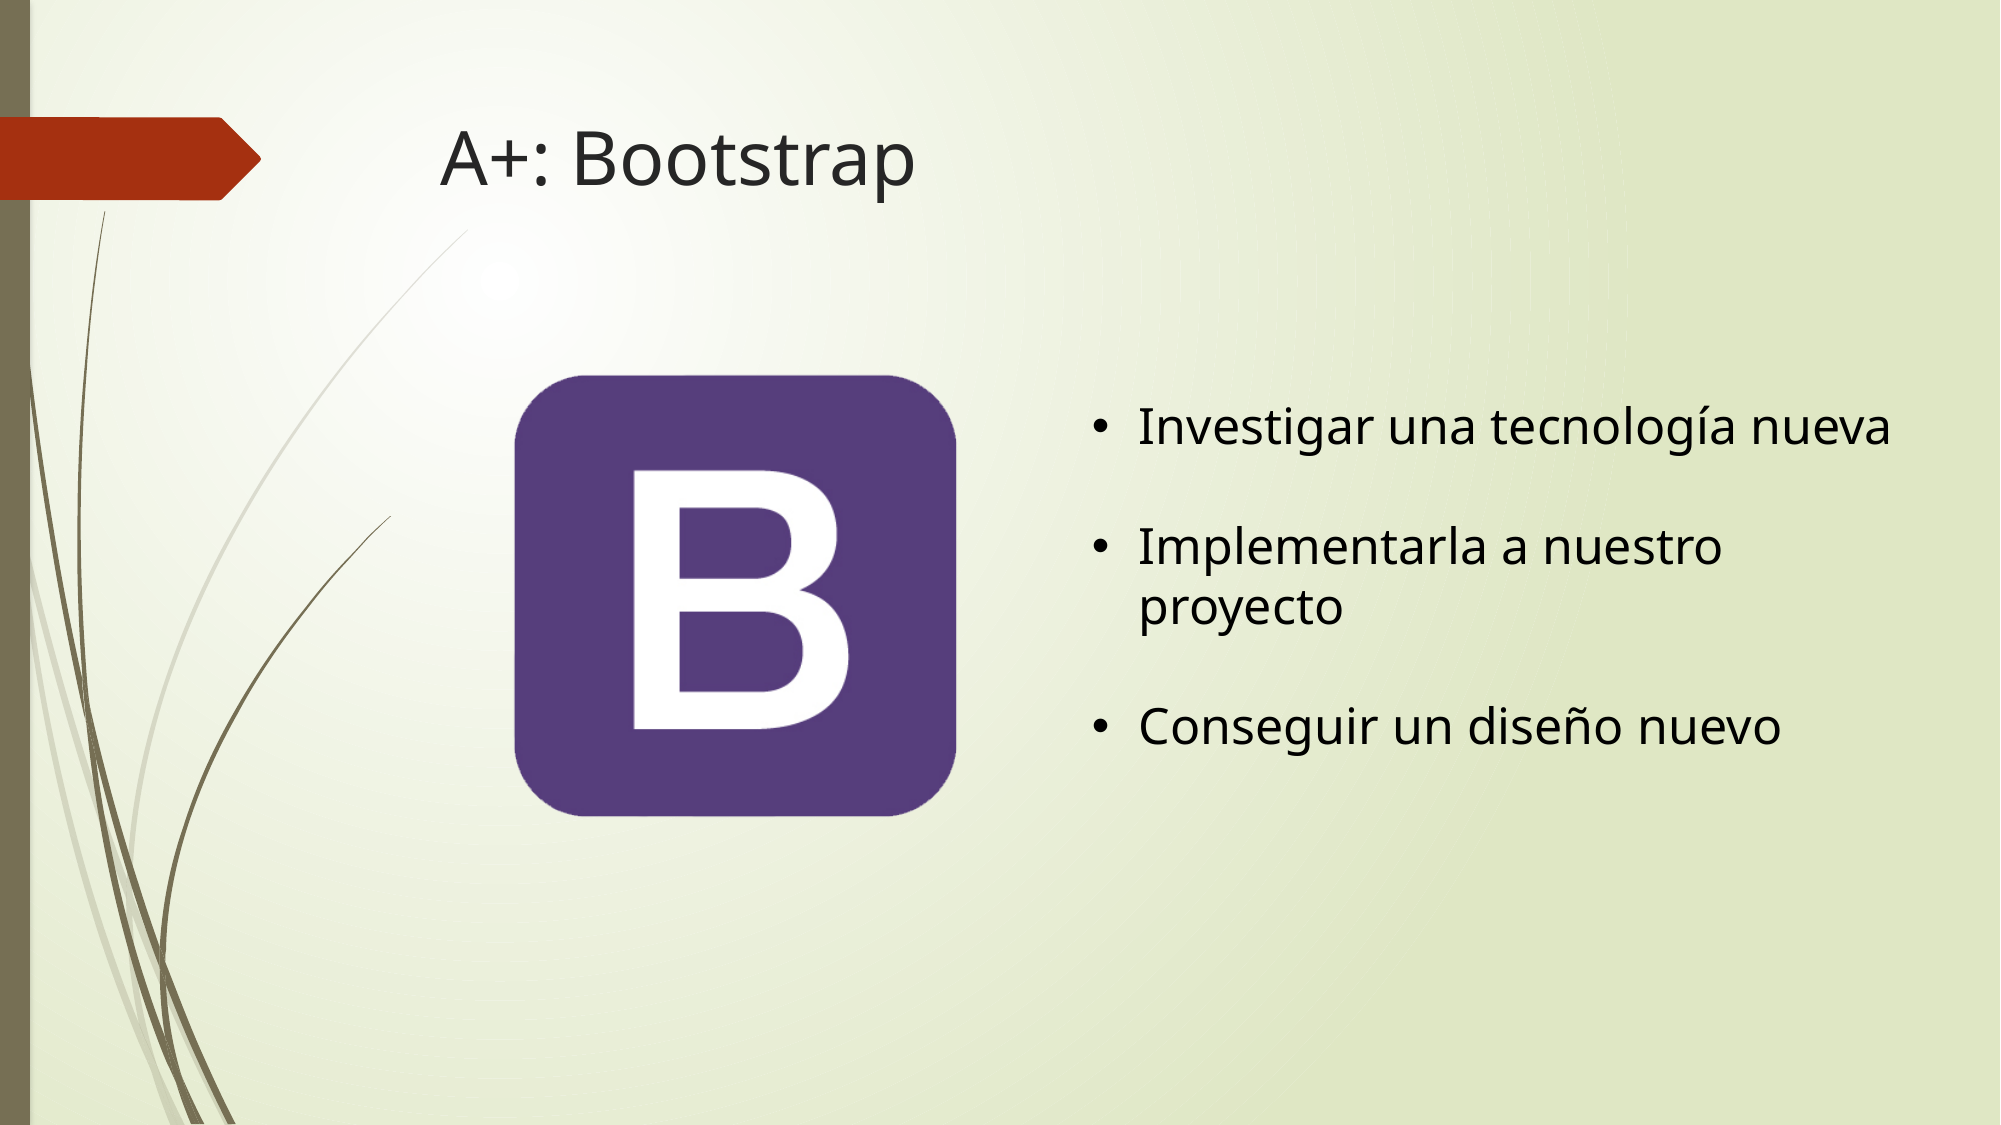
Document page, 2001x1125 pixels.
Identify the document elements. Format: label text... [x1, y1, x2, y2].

title A+: Bootstrap [425, 102, 1888, 313]
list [425, 285, 1046, 907]
text_box Investigar una tecnología nueva Implementarla a nuestro proyecto Conseguir un diseño nuevo [1077, 387, 1917, 763]
